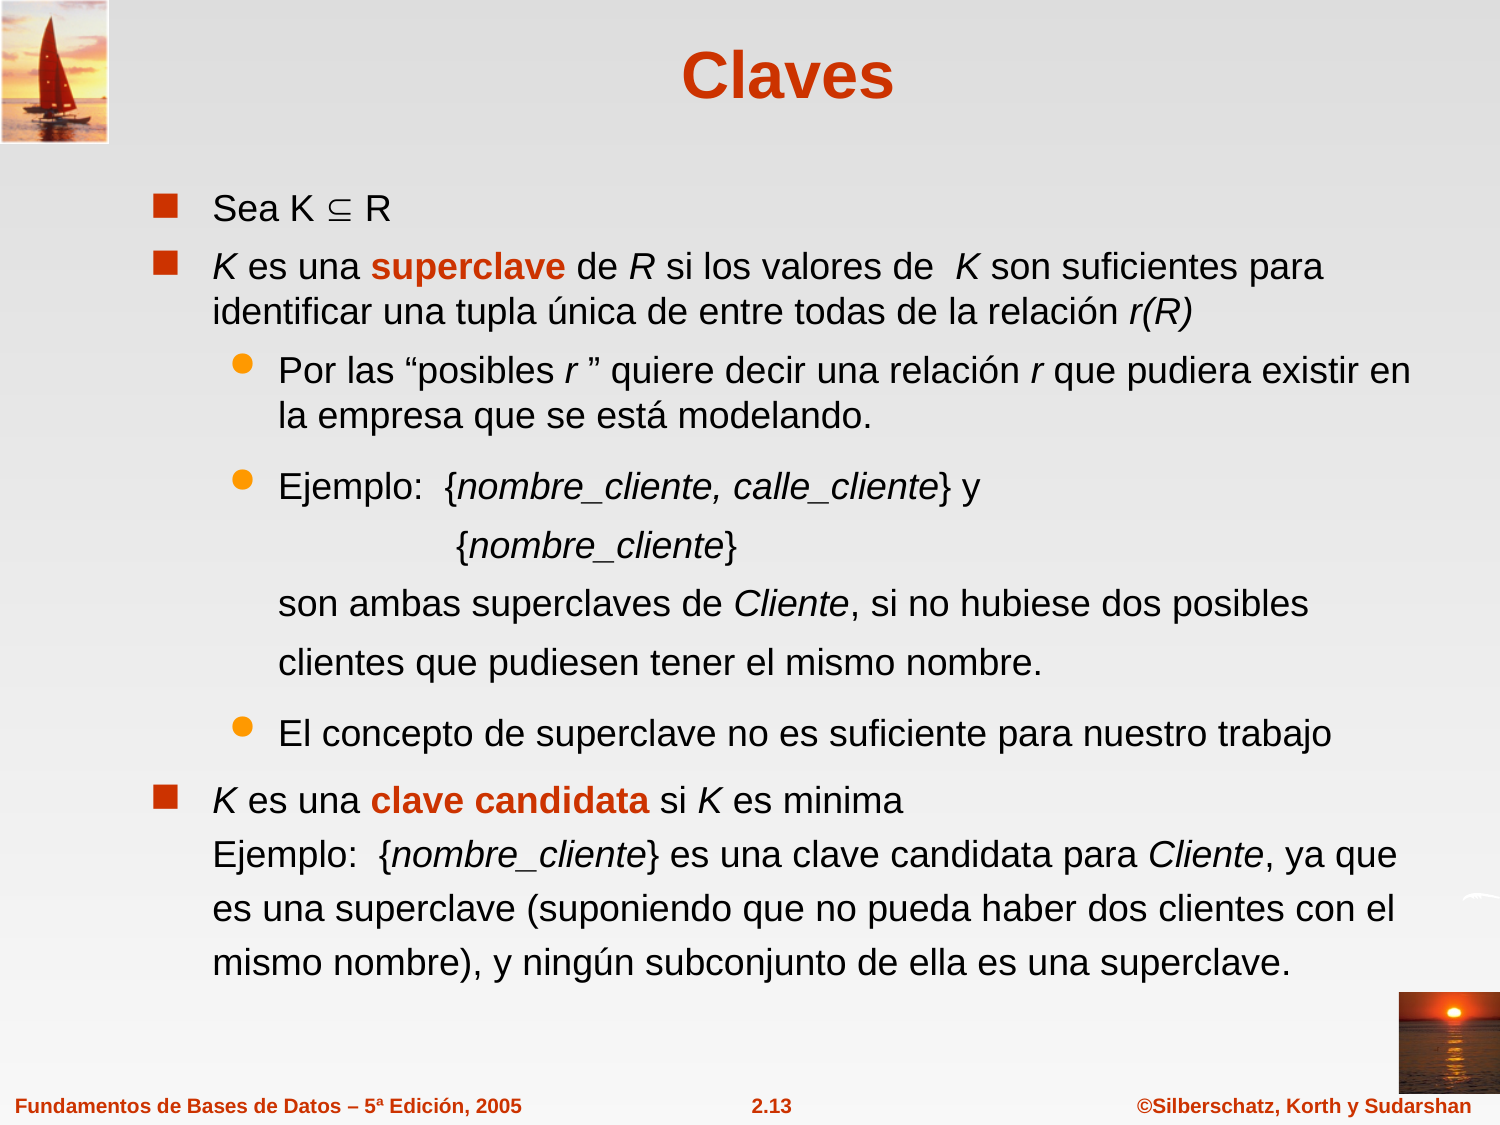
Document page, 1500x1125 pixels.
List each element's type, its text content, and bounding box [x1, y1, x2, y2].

title Claves [125, 18, 1452, 120]
list Sea K  R K es una superclave de R si los valores de K son suficientes para identificar una tupla única de entre todas de la relación r(R) Por las “posibles r ” quiere decir una relación r que pudiera existir en la empresa que se está modelando. Ejemplo: {nombre_cliente, calle_cliente} y {nombre_cliente} son ambas superclaves de Cliente, si no hubiese dos posibles clientes que pudiesen tener el mismo nombre. El concepto de superclave no es suficiente para nuestro trabajo K es una clave candidata si K es minima Ejemplo: {nombre_cliente} es una clave candidata para Cliente, ya que es una superclave (suponiendo que no pueda haber dos clientes con el mismo nombre), y ningún subconjunto de ella es una superclave. [140, 176, 1451, 1049]
picture [1398, 992, 1500, 1094]
picture [0, 0, 109, 144]
